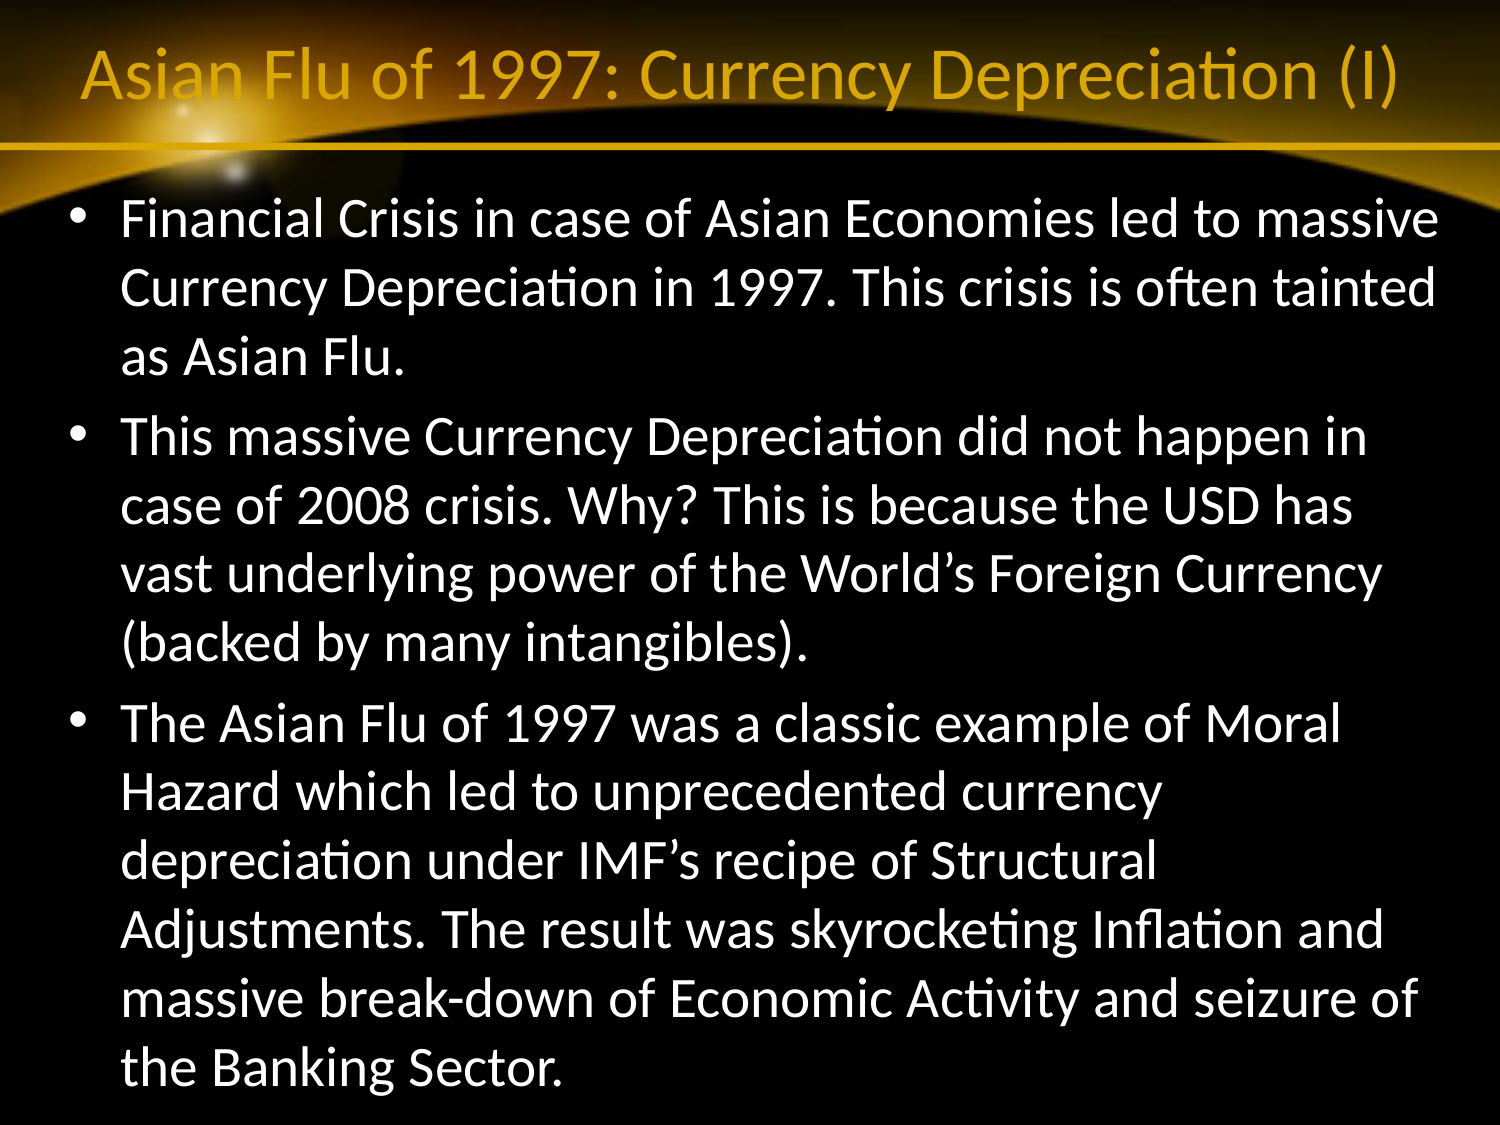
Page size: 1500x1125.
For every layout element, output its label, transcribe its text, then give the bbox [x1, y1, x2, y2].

text_box [0, 141, 1500, 152]
list Financial Crisis in case of Asian Economies led to massive Currency Depreciation in 1997. This crisis is often tainted as Asian Flu. This massive Currency Depreciation did not happen in case of 2008 crisis. Why? This is because the USD has vast underlying power of the World’s Foreign Currency (backed by many intangibles). The Asian Flu of 1997 was a classic example of Moral Hazard which led to unprecedented currency depreciation under IMF’s recipe of Structural Adjustments. The result was skyrocketing Inflation and massive break-down of Economic Activity and seizure of the Banking Sector. [53, 172, 1459, 1106]
picture [0, 152, 1500, 1125]
title Asian Flu of 1997: Currency Depreciation (I) [41, 19, 1459, 121]
picture [0, 0, 1500, 141]
